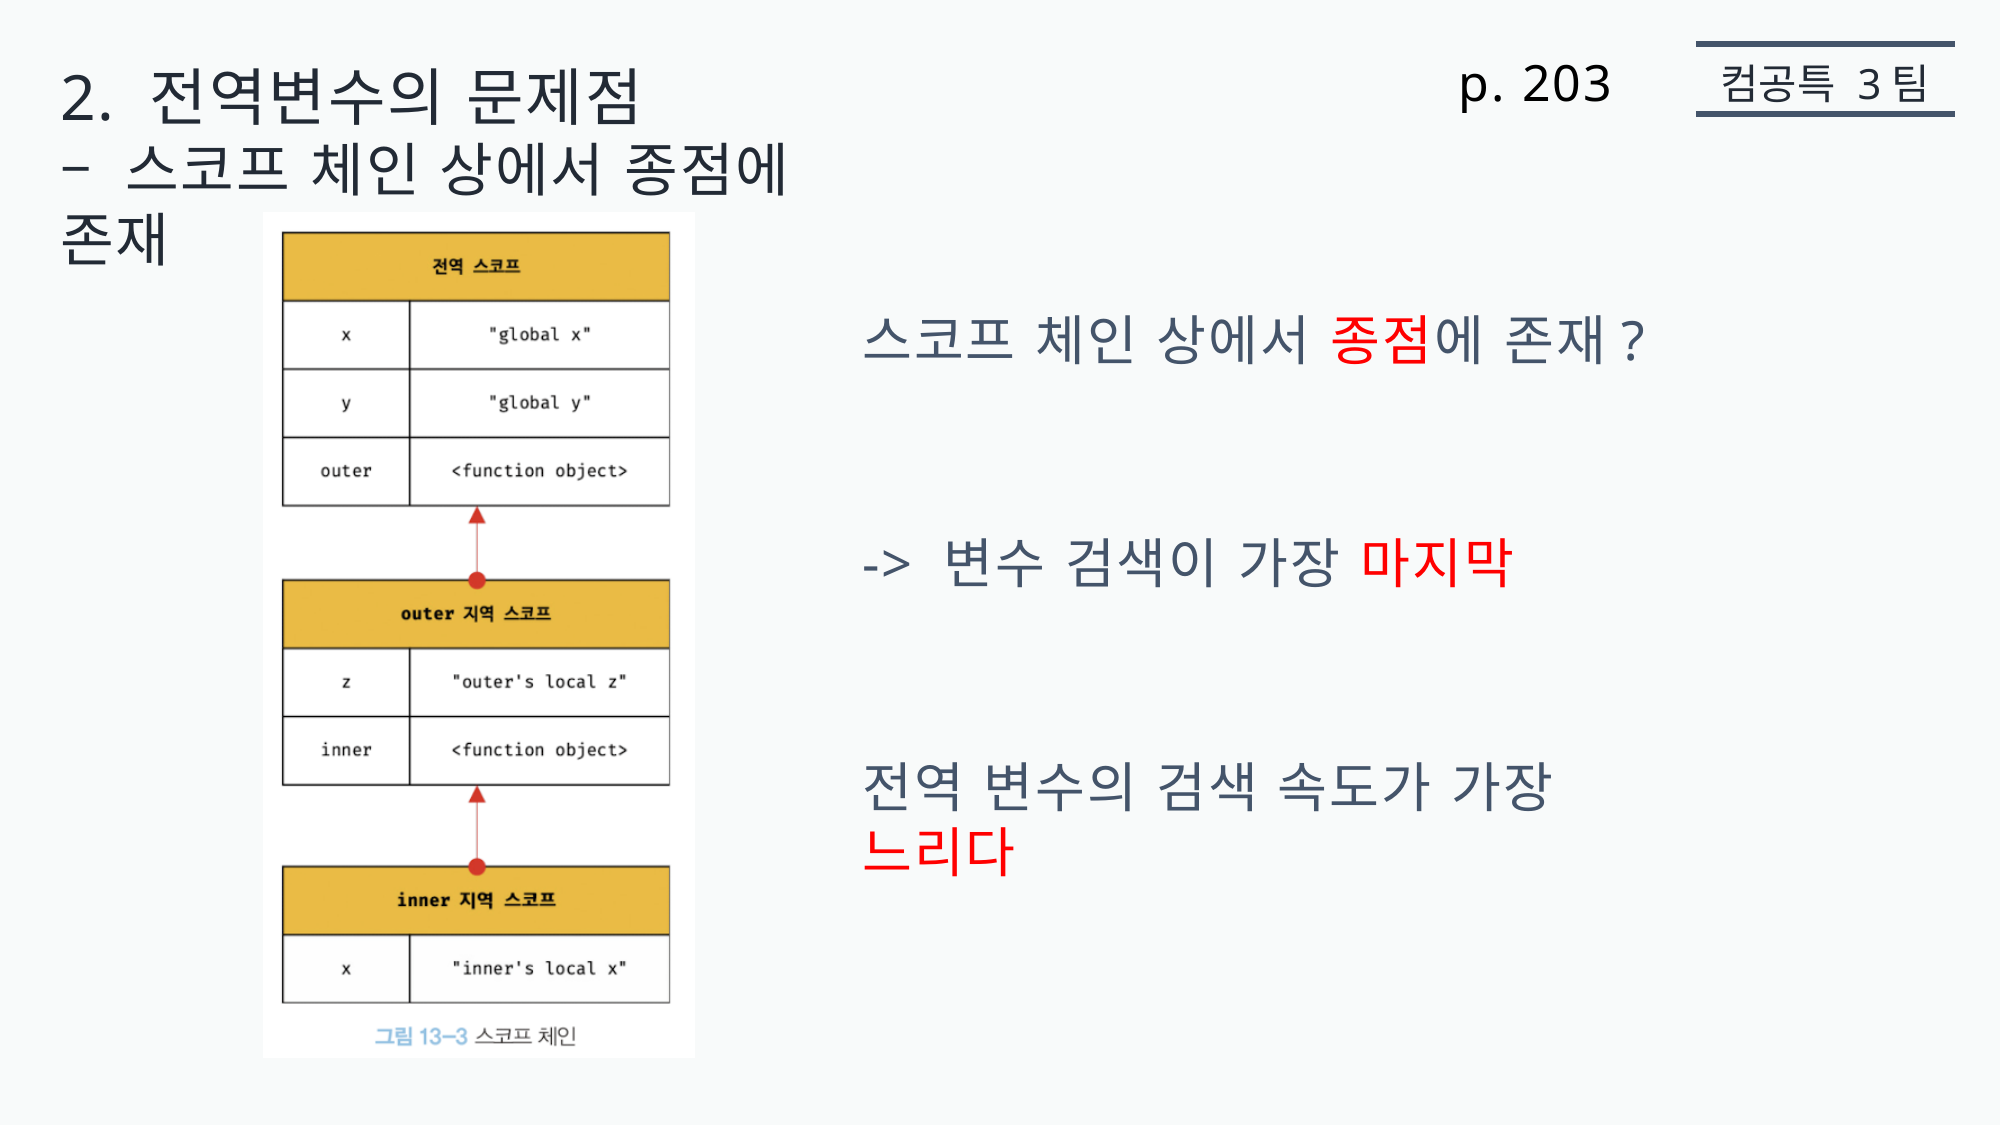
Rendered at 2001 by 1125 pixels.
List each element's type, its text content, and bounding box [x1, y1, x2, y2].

text_box p. 203 [1443, 43, 1639, 119]
text_box -> 변수 검색이 가장 마지막 [847, 522, 1631, 602]
text_box 컴공특 3팀 [1695, 50, 1955, 114]
text_box 2. 전역변수의 문제점 – 스코프 체인 상에서 종점에 존재 [45, 50, 913, 281]
picture [263, 212, 695, 1058]
text_box 스코프 체인 상에서 종점에 존재? [847, 298, 1650, 379]
text_box 전역 변수의 검색 속도가 가장 느리다 [847, 745, 1738, 891]
